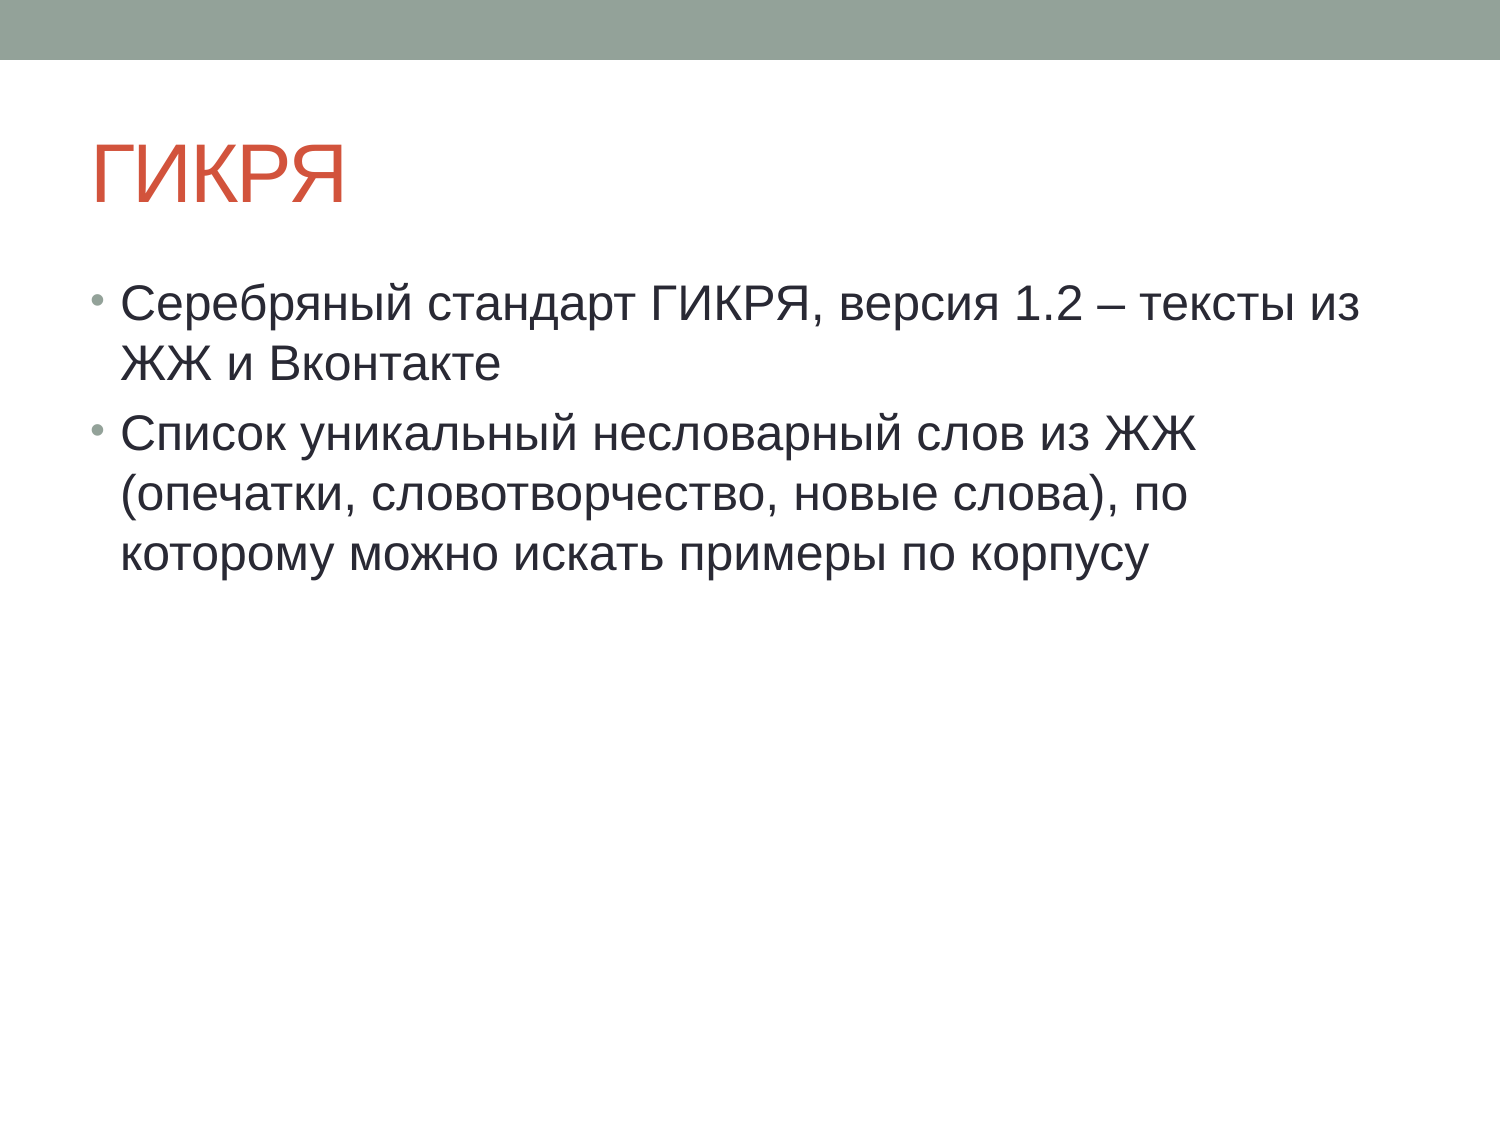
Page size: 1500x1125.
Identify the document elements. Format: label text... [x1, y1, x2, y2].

list Серебряный стандарт ГИКРЯ, версия 1.2 – тексты из ЖЖ и Вконтакте Список уникальный несловарный слов из ЖЖ (опечатки, словотворчество, новые слова), по которому можно искать примеры по корпусу [75, 262, 1425, 1063]
title ГИКРЯ [75, 87, 1425, 250]
